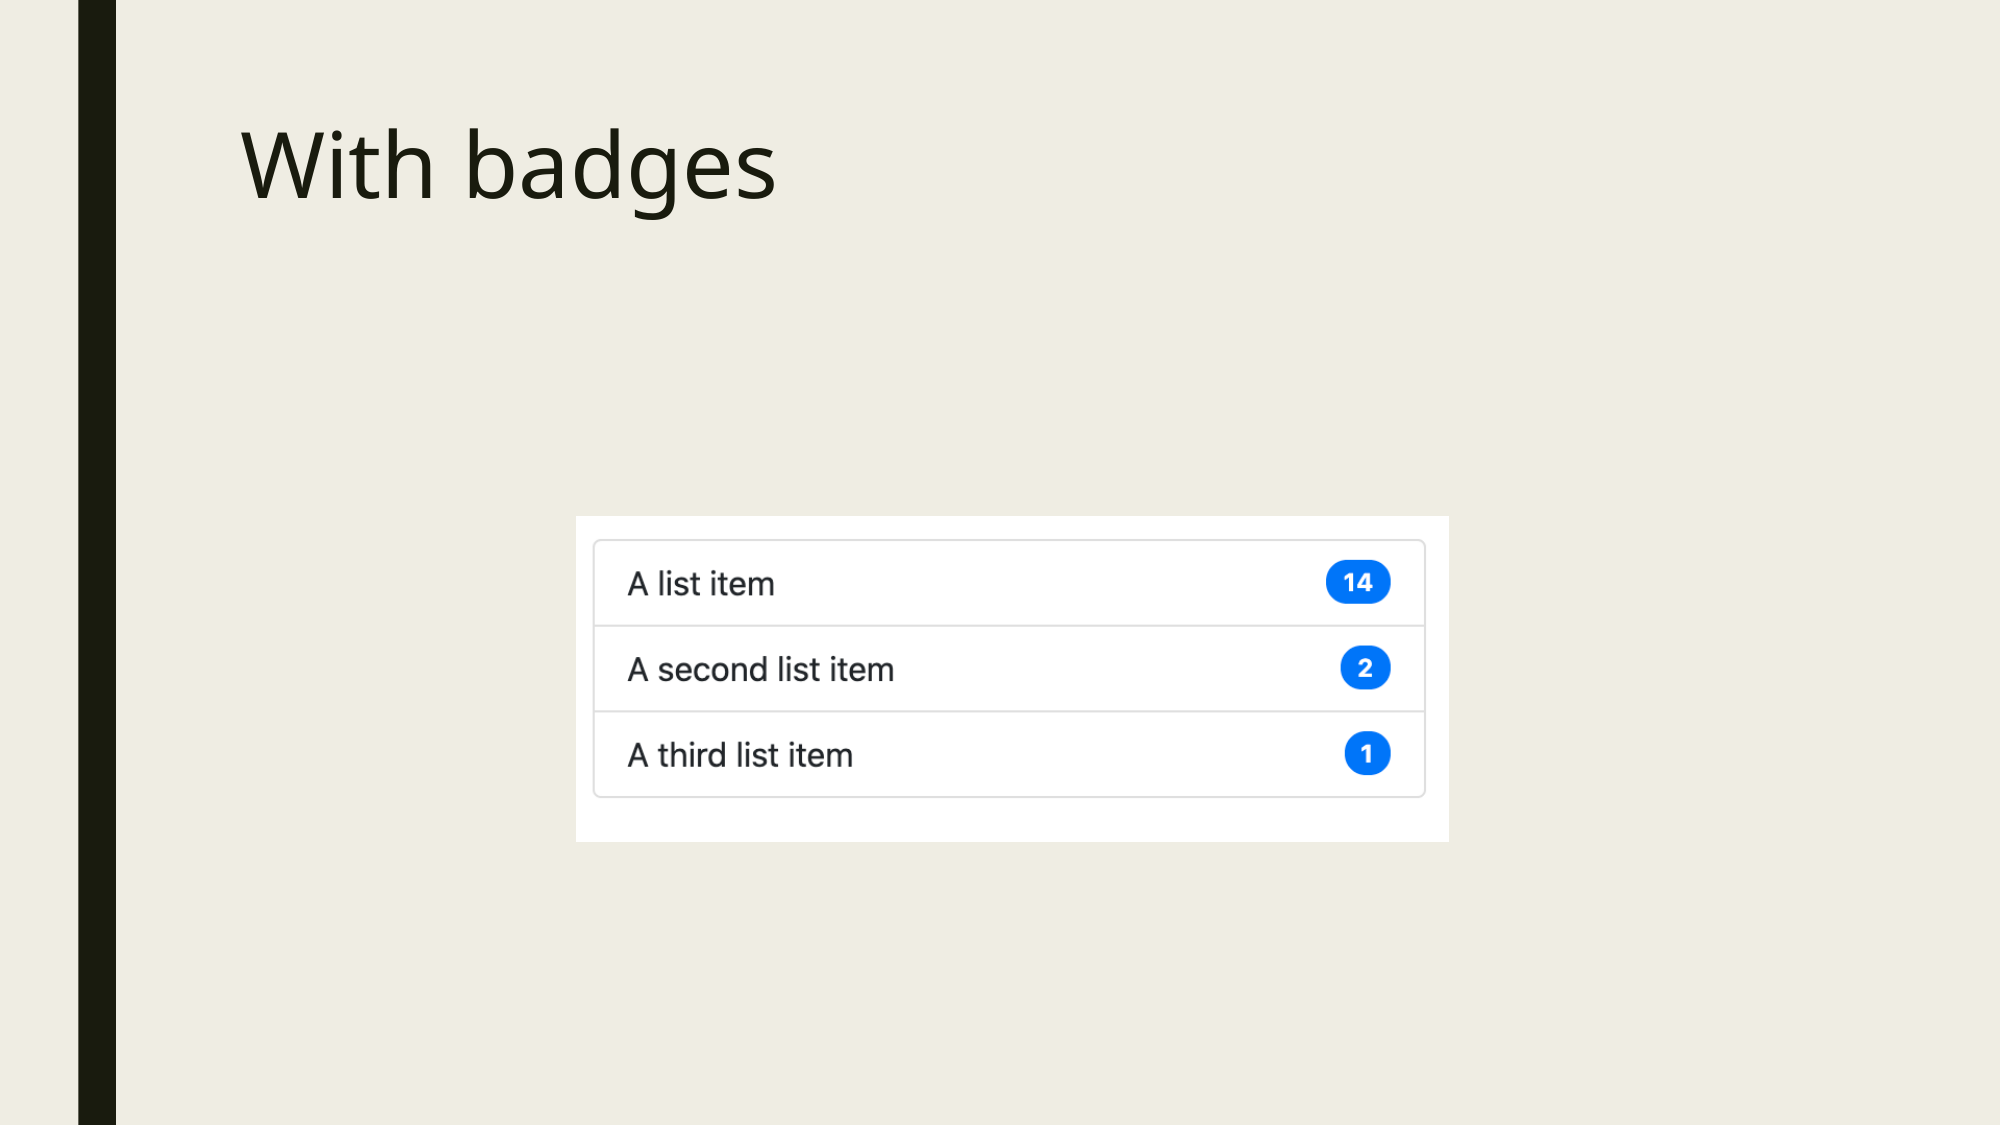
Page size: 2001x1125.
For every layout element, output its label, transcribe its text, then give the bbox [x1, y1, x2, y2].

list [575, 516, 1449, 842]
title With badges [225, 112, 1800, 234]
